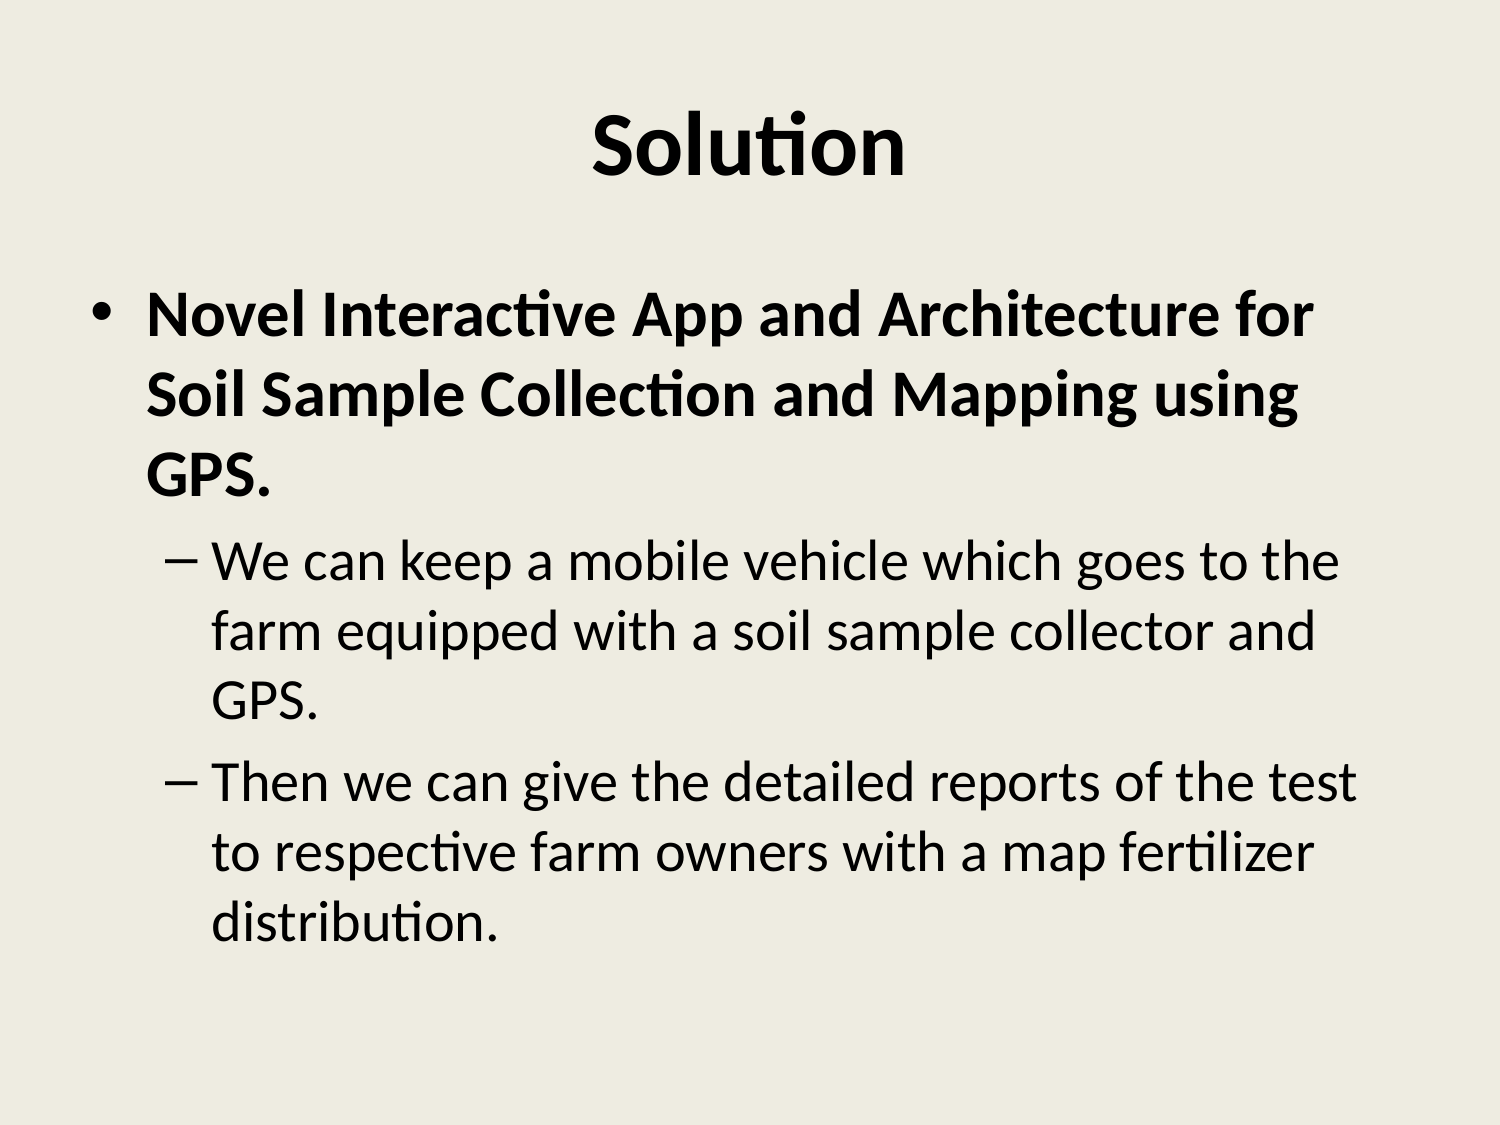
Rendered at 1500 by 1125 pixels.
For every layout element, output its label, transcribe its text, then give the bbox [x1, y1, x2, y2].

list Novel Interactive App and Architecture for Soil Sample Collection and Mapping using GPS. We can keep a mobile vehicle which goes to the farm equipped with a soil sample collector and GPS. Then we can give the detailed reports of the test to respective farm owners with a map fertilizer distribution. [75, 262, 1425, 1005]
title Solution [75, 45, 1425, 233]
